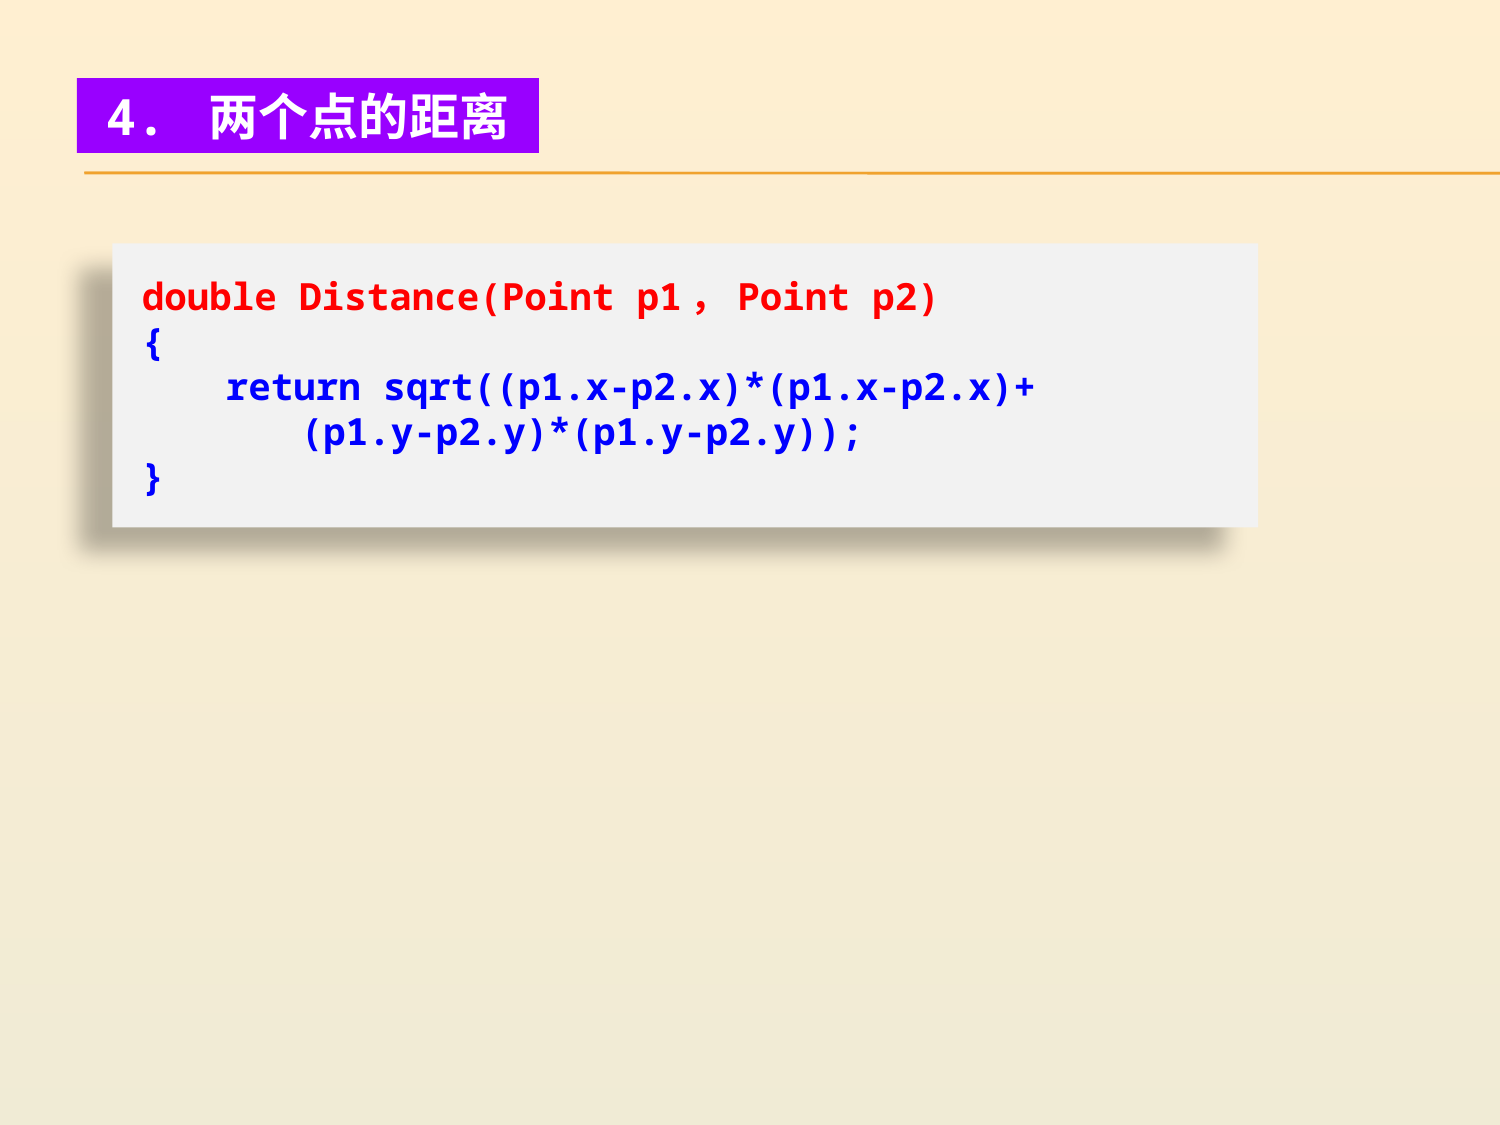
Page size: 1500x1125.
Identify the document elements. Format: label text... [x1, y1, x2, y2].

text_box 4. 两个点的距离 [76, 78, 539, 153]
text_box double Distance(Point p1，Point p2) { return sqrt((p1.x-p2.x)*(p1.x-p2.x)+ (p1.y-p2.y)*(p1.y-p2.y)); } [111, 243, 1259, 528]
